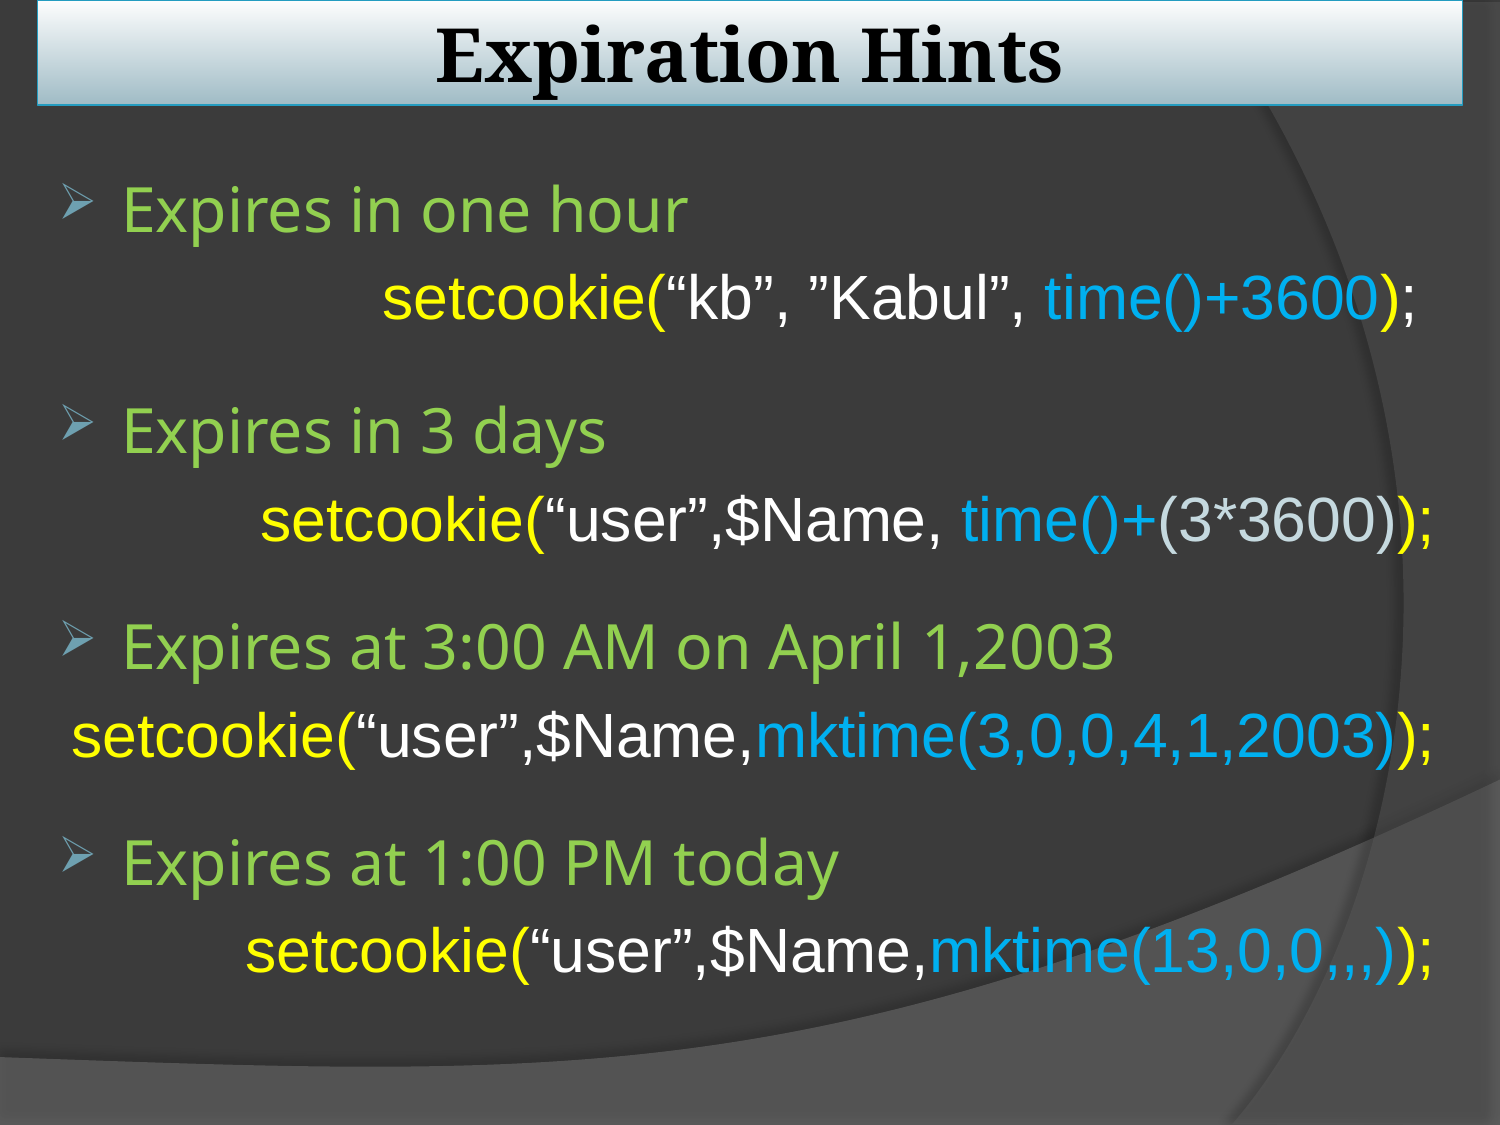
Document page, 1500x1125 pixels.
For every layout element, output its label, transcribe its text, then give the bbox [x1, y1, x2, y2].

title Expiration Hints [37, 0, 1463, 106]
list Expires in one hour setcookie(“kb”, ”Kabul”, time()+3600); Expires in 3 days setcookie(“user”,$Name, time()+(3*3600)); Expires at 3:00 AM on April 1,2003 setcookie(“user”,$Name,mktime(3,0,0,4,1,2003)); Expires at 1:00 PM today setcookie(“user”,$Name,mktime(13,0,0,,,)); [37, 162, 1450, 1125]
